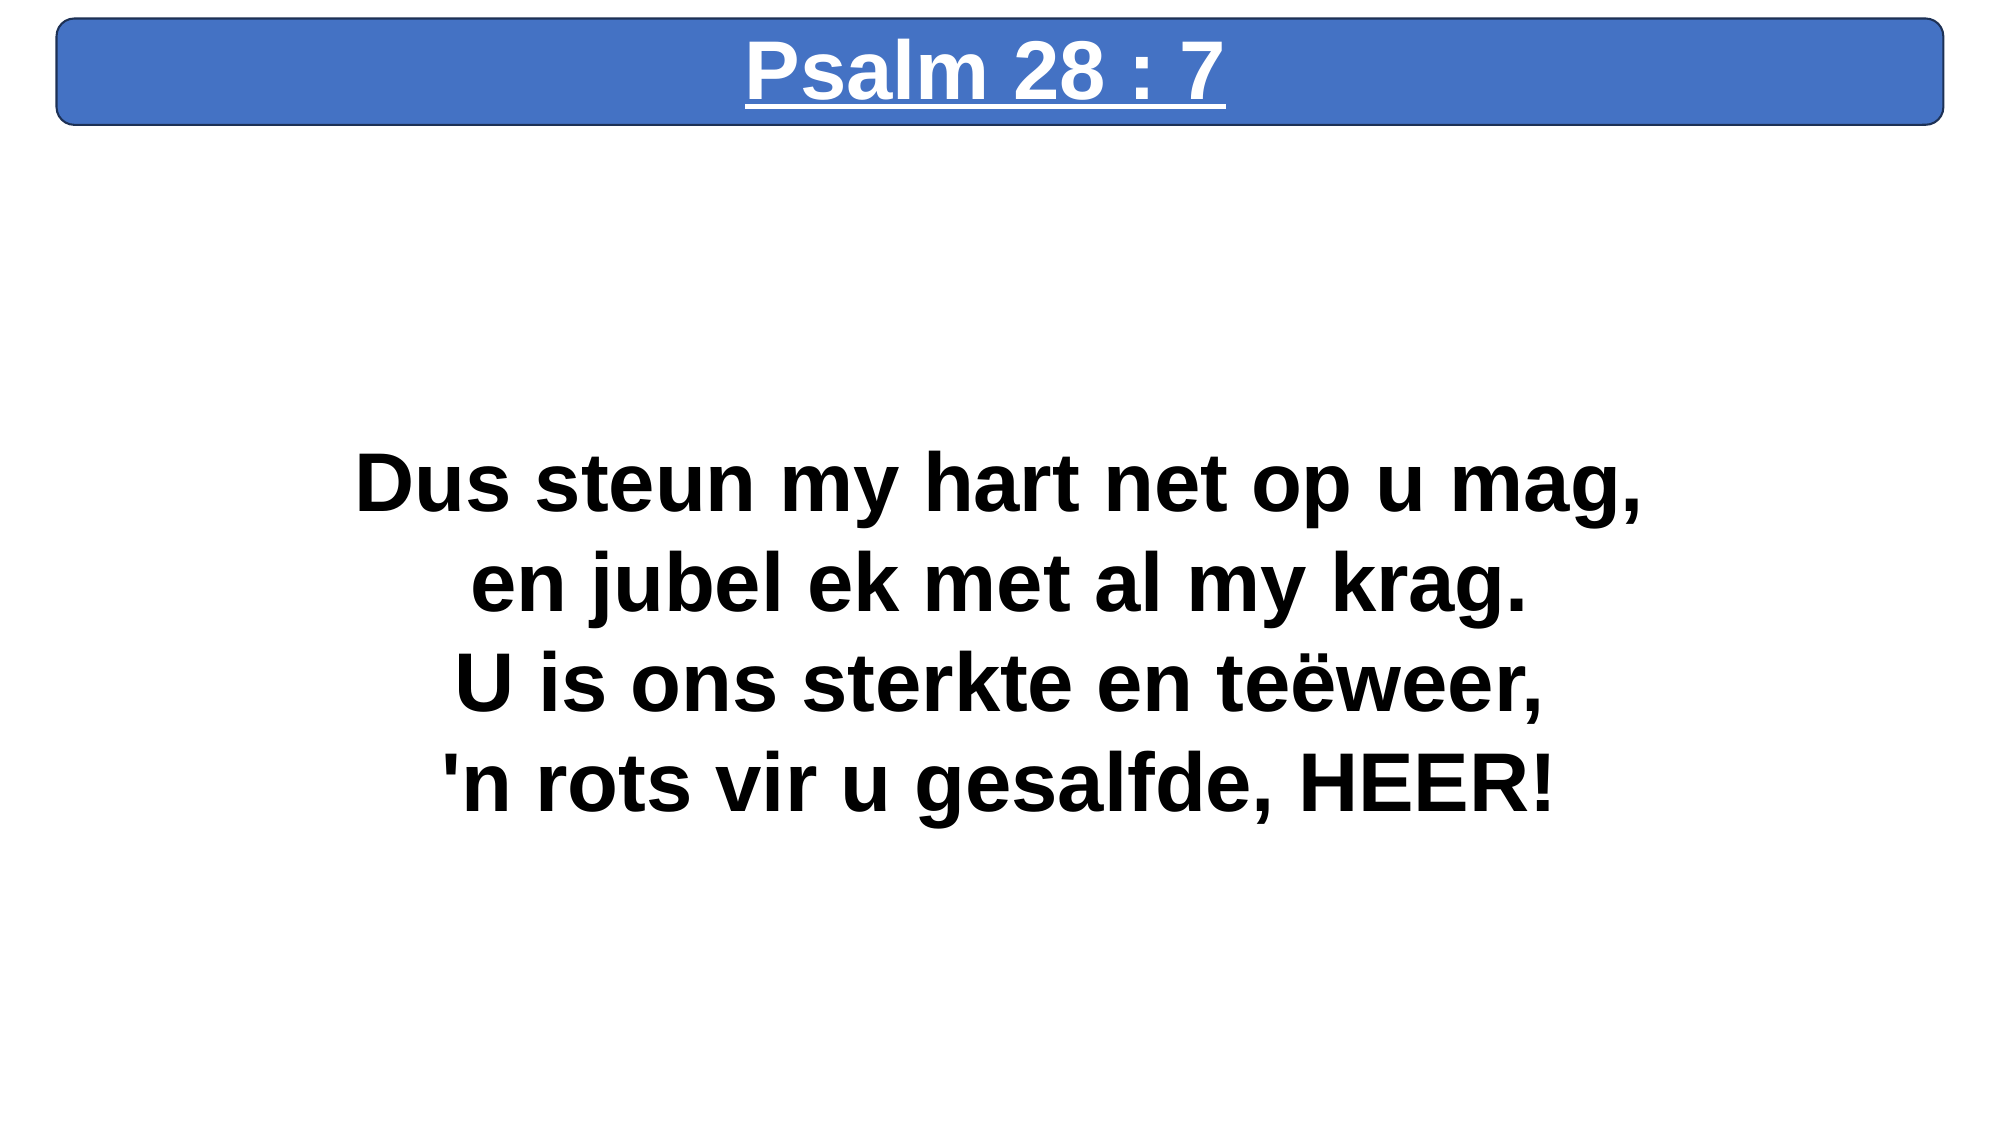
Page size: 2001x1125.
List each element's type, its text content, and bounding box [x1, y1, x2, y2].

text_box Psalm 28 : 7 [730, 8, 1270, 124]
text_box Dus steun my hart net op u mag, en jubel ek met al my krag. U is ons sterkte en teëweer, 'n rots vir u gesalfde, HEER! [56, 420, 1944, 836]
text_box [55, 17, 1945, 126]
